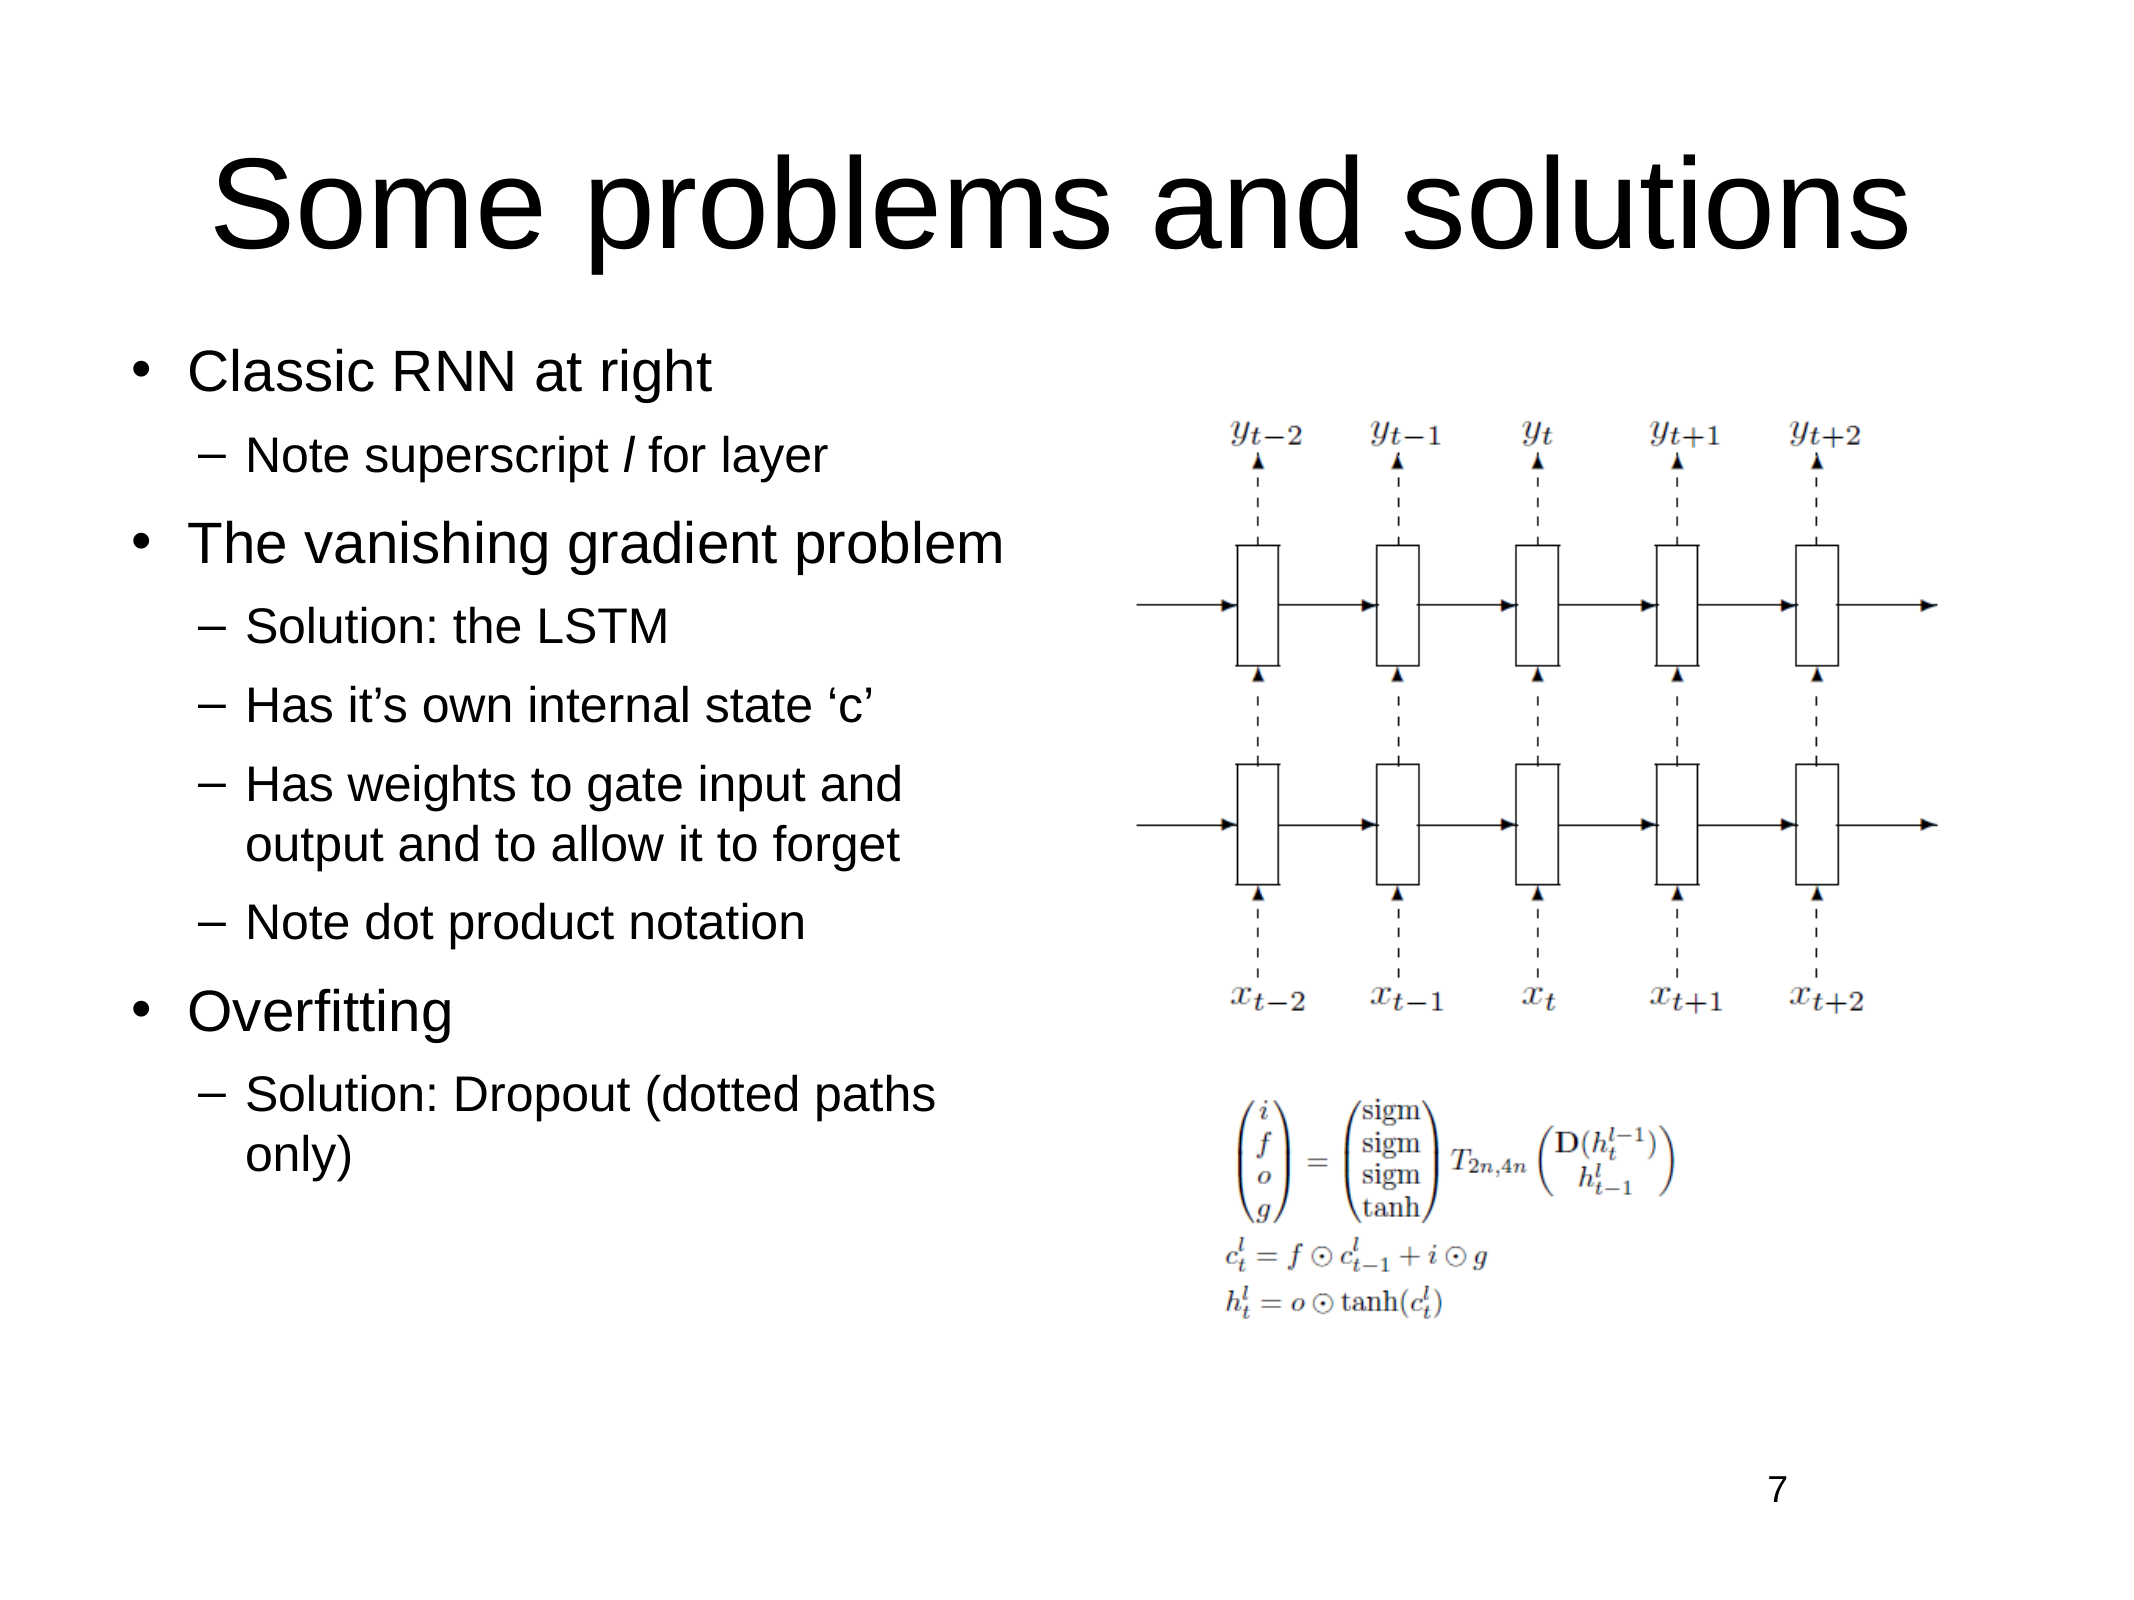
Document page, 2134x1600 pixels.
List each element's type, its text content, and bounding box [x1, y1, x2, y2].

title Some problems and solutions [106, 21, 2028, 374]
picture [1153, 1074, 1738, 1352]
picture [1053, 362, 2002, 1065]
list Classic RNN at right Note superscript l for layer The vanishing gradient problem Solution: the LSTM Has it’s own internal state ‘c’ Has weights to gate input and output and to allow it to forget Note dot product notation Overfitting Solution: Dropout (dotted paths only) [116, 324, 1065, 1553]
slide_number 7 [1747, 1457, 1808, 1516]
